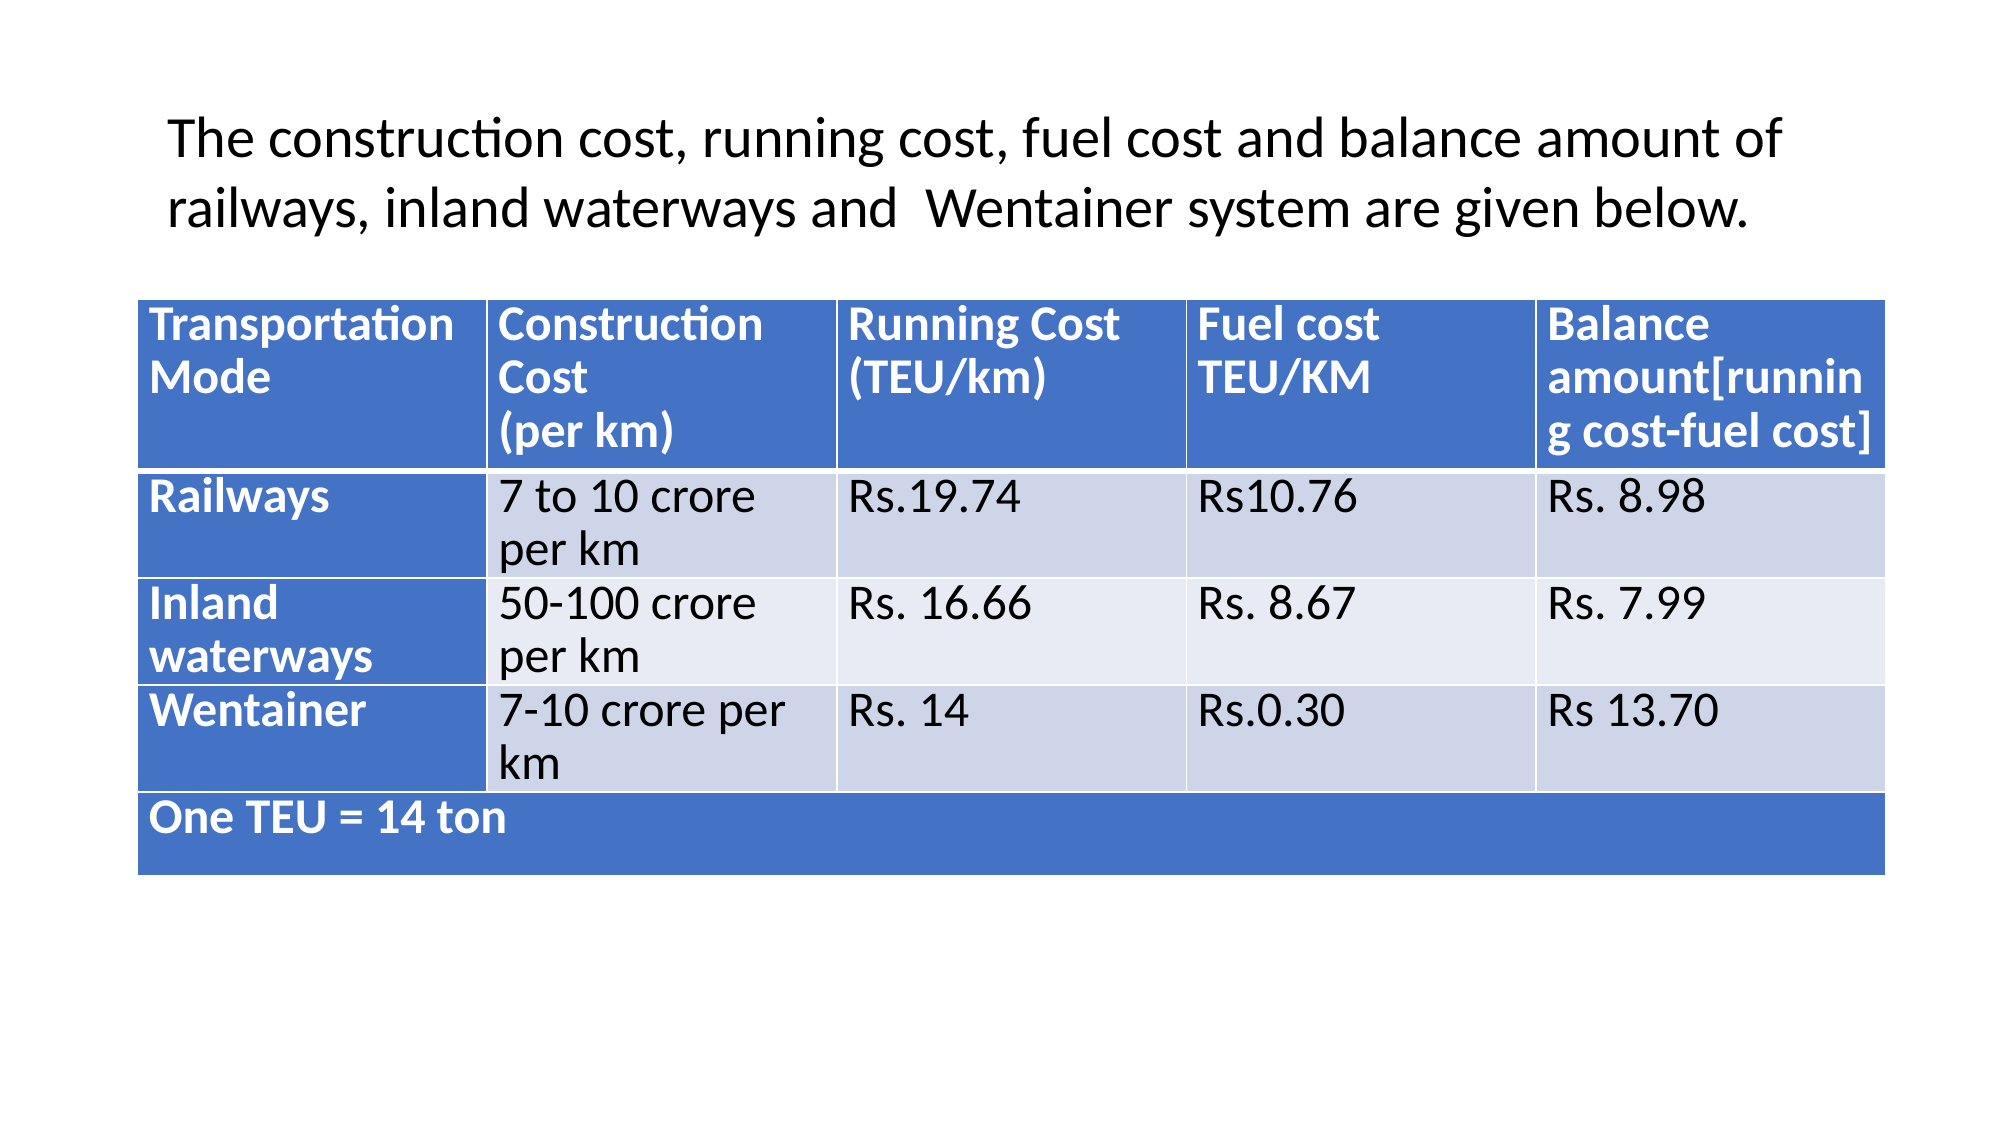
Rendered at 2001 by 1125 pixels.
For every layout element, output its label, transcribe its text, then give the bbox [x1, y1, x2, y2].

table_cell Rs. 16.66 [838, 579, 1186, 684]
table_cell Rs.19.74 [838, 474, 1186, 577]
table_cell 50-100 crore per km [488, 579, 836, 684]
table_cell Rs10.76 [1187, 474, 1535, 577]
table_header Construction Cost (per km) [488, 300, 836, 468]
table_cell Railways [138, 474, 486, 577]
table_cell 7 to 10 crore per km [488, 474, 836, 577]
text_box The construction cost, running cost, fuel cost and balance amount of railways, inland waterways and Wentainer system are given below. [152, 91, 1836, 247]
table_cell Rs. 8.98 [1537, 474, 1885, 577]
table_cell Rs.0.30 [1187, 686, 1535, 791]
table_cell Rs. 7.99 [1537, 579, 1885, 684]
table_cell Inland waterways [138, 579, 486, 684]
table_header Transportation Mode [138, 300, 486, 468]
table_header Balance amount[running cost-fuel cost] [1537, 300, 1885, 468]
table_cell One TEU = 14 ton [138, 793, 1885, 875]
table_header Running Cost (TEU/km) [838, 300, 1186, 468]
table_cell Rs. 8.67 [1187, 579, 1535, 684]
table_cell Rs 13.70 [1537, 686, 1885, 791]
table_header Fuel cost TEU/KM [1187, 300, 1535, 468]
table_cell Wentainer [138, 686, 486, 791]
table_cell 7-10 crore per km [488, 686, 836, 791]
table_cell Rs. 14 [838, 686, 1186, 791]
